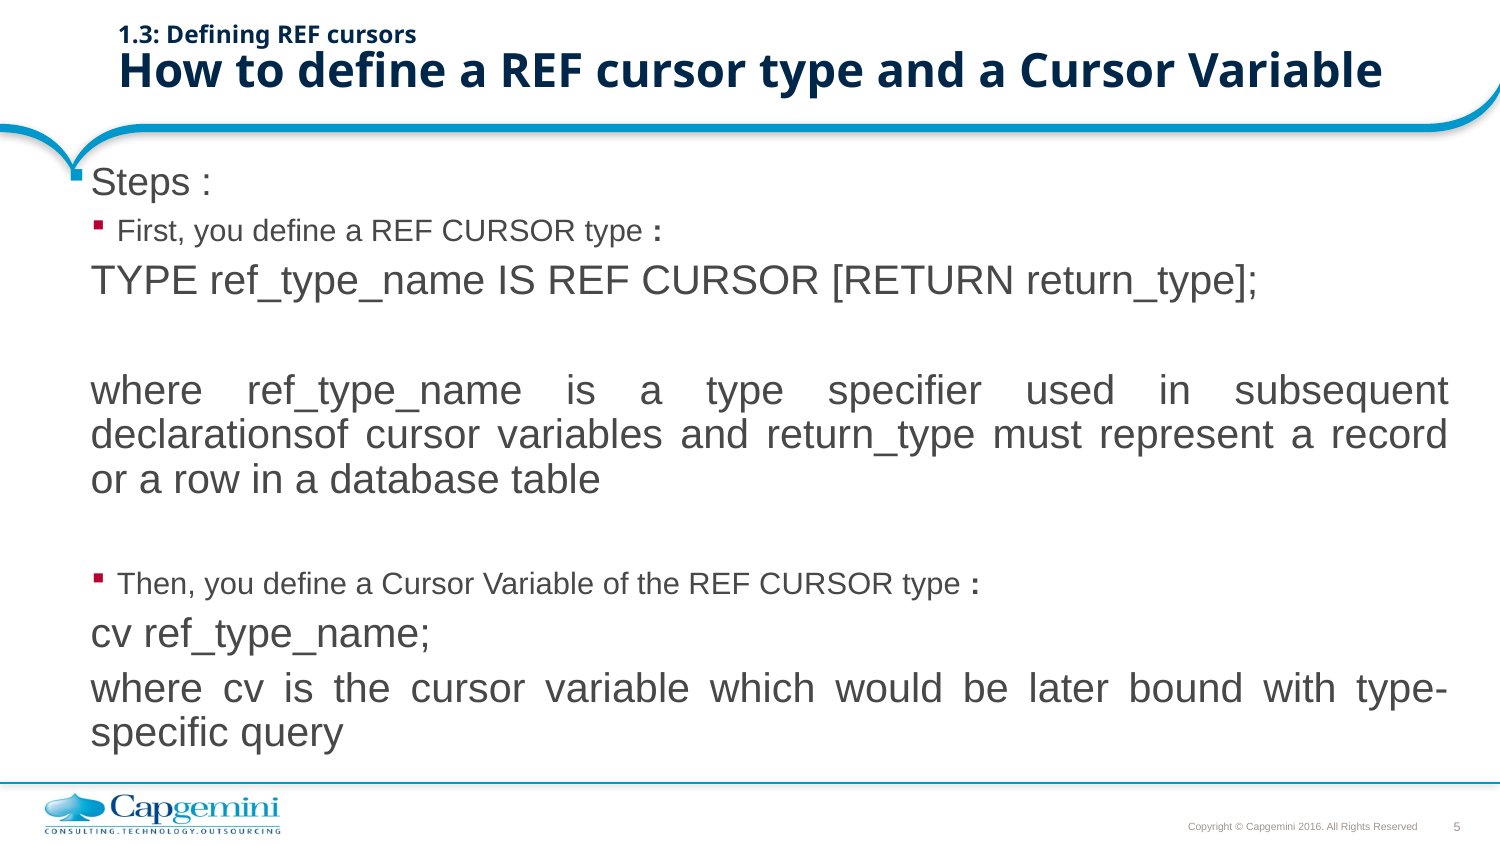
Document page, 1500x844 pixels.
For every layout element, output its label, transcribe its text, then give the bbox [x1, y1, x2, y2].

list Steps : First, you define a REF CURSOR type : TYPE ref_type_name IS REF CURSOR [RETURN return_type]; where ref_type_name is a type specifier used in subsequent declarationsof cursor variables and return_type must represent a record or a row in a database table Then, you define a Cursor Variable of the REF CURSOR type : cv ref_type_name; where cv is the cursor variable which would be later bound with type-specific query [52, 151, 1459, 771]
title 1.3: Defining REF cursors How to define a REF cursor type and a Cursor Variable [76, 16, 1414, 105]
picture [44, 792, 281, 835]
